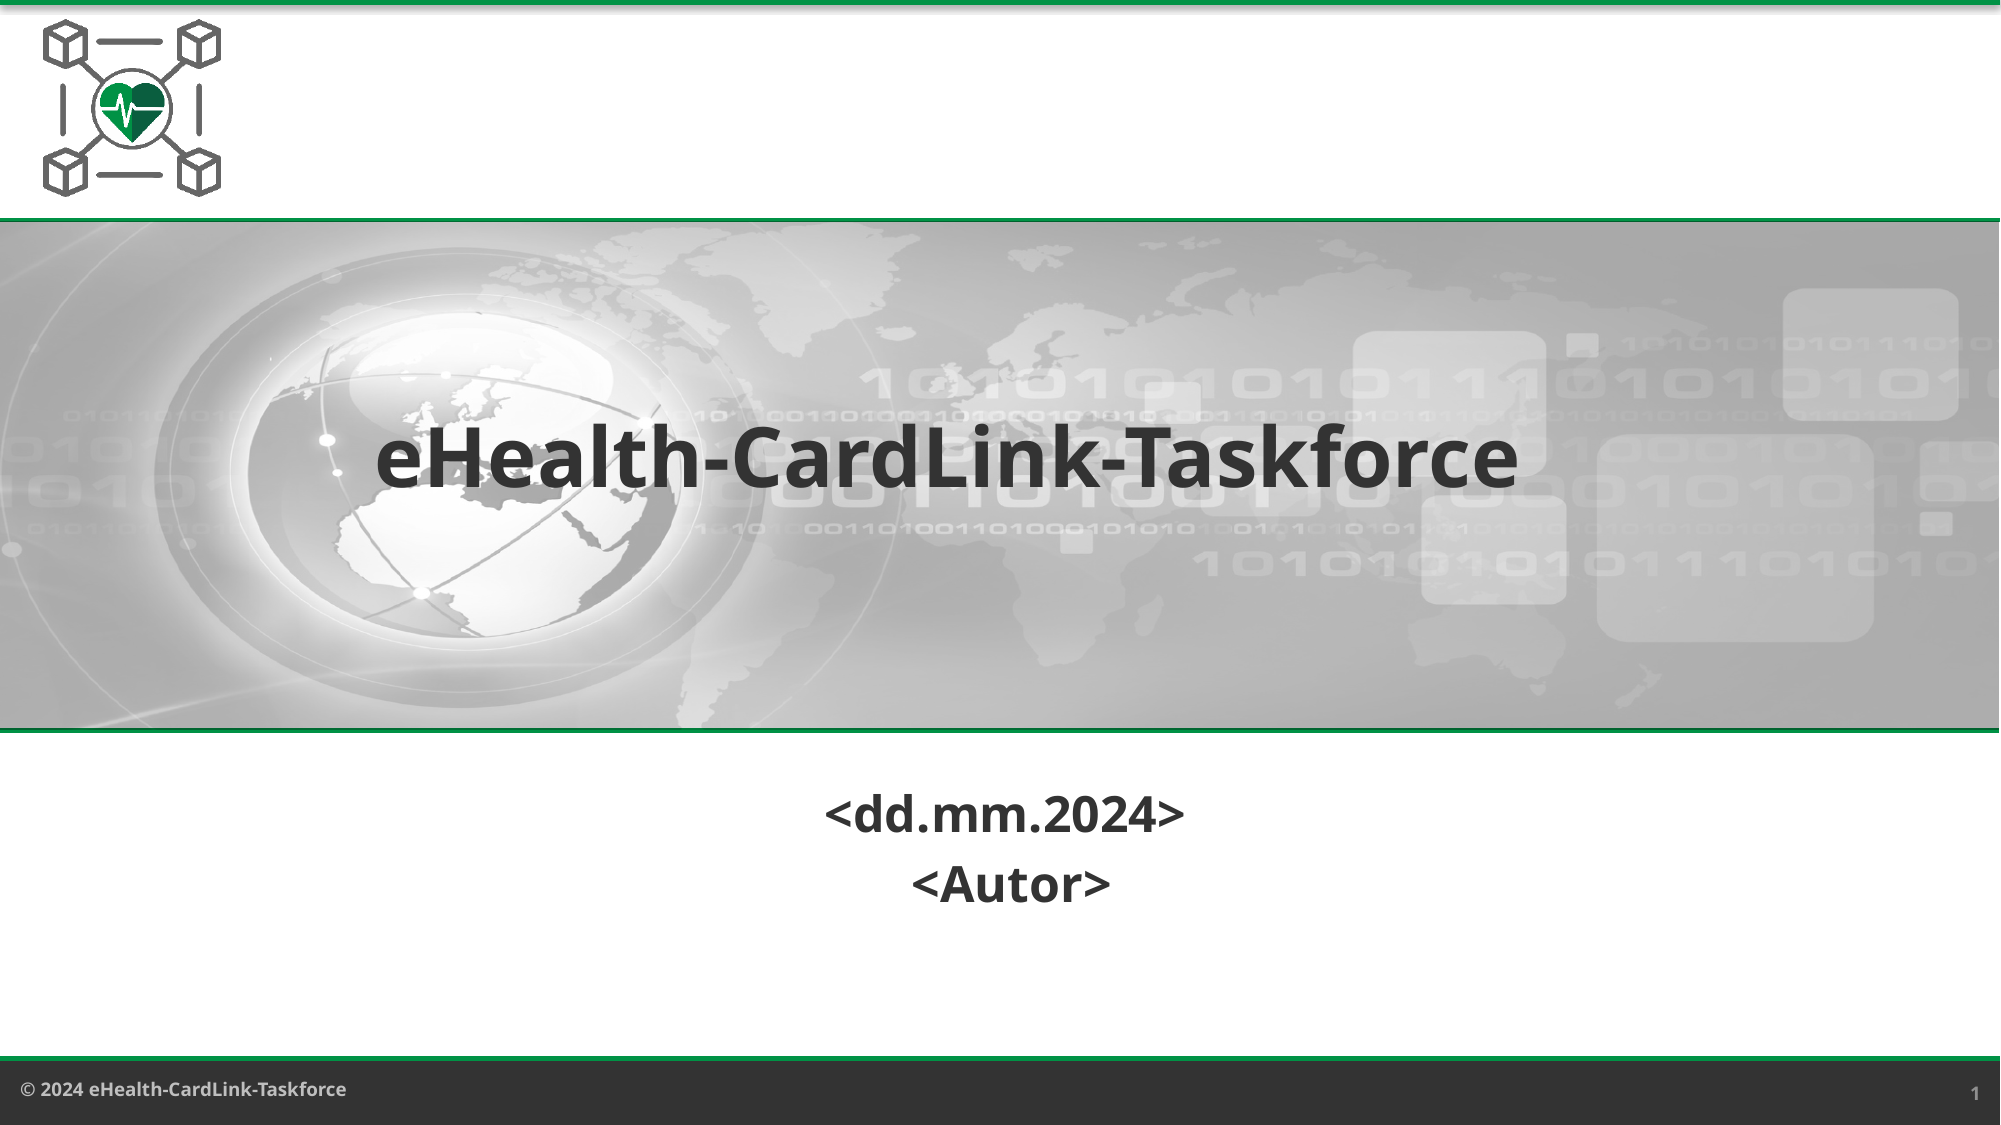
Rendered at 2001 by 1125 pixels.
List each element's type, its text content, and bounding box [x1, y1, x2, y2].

text_box <dd.mm.2024> <Autor> [432, 775, 1591, 846]
text_box [450, 869, 1550, 941]
text_box eHealth-CardLink-Taskforce [161, 397, 1758, 539]
slide_number 1 [1862, 1074, 1996, 1110]
picture [0, 221, 1999, 730]
picture [43, 19, 221, 197]
